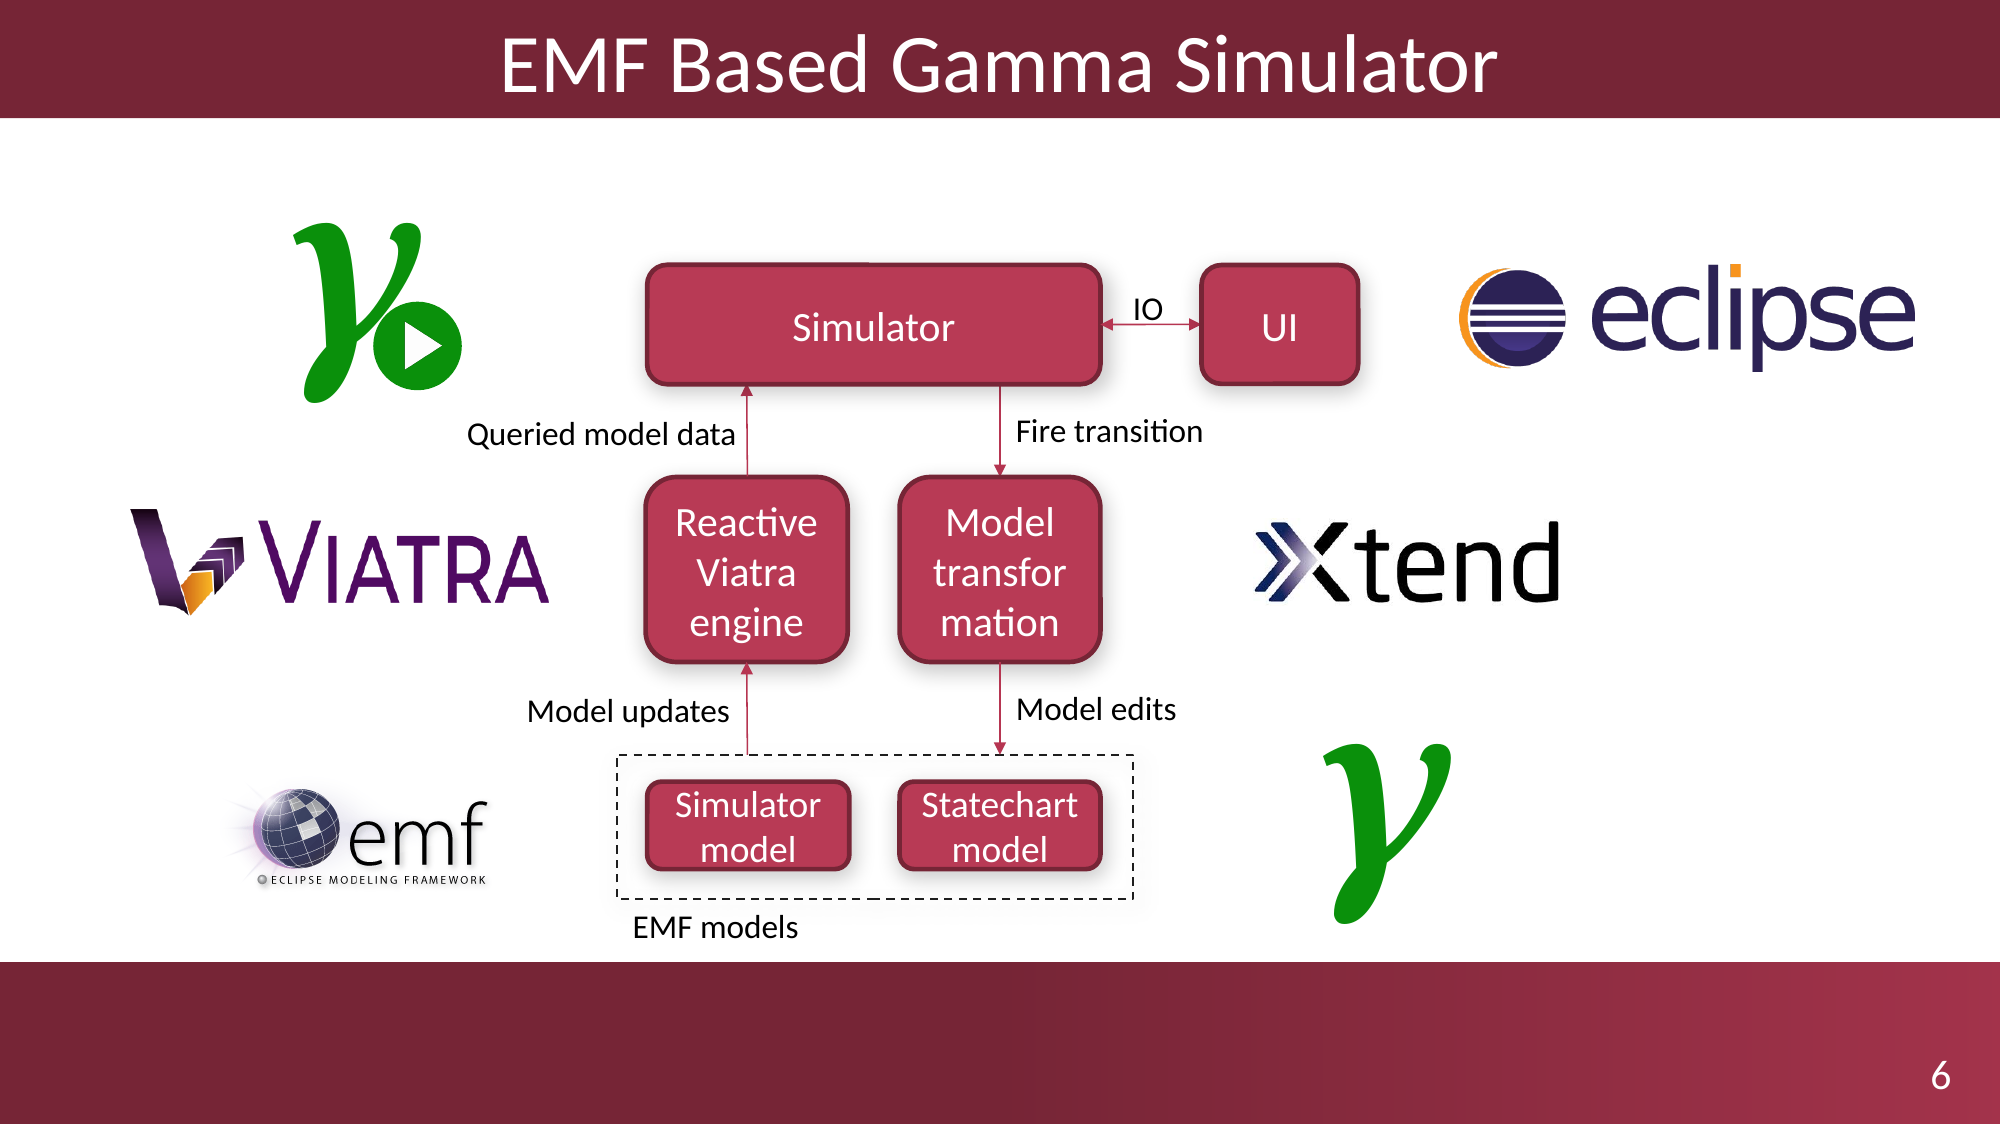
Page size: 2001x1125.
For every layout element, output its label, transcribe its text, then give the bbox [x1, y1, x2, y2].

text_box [899, 762, 1463, 927]
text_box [1100, 263, 1915, 385]
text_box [130, 476, 848, 756]
slide_number 6 [1516, 1042, 1967, 1103]
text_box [213, 754, 1134, 954]
title EMF Based Gamma Simulator [0, 0, 2000, 119]
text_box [279, 111, 1221, 478]
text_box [899, 476, 1559, 756]
